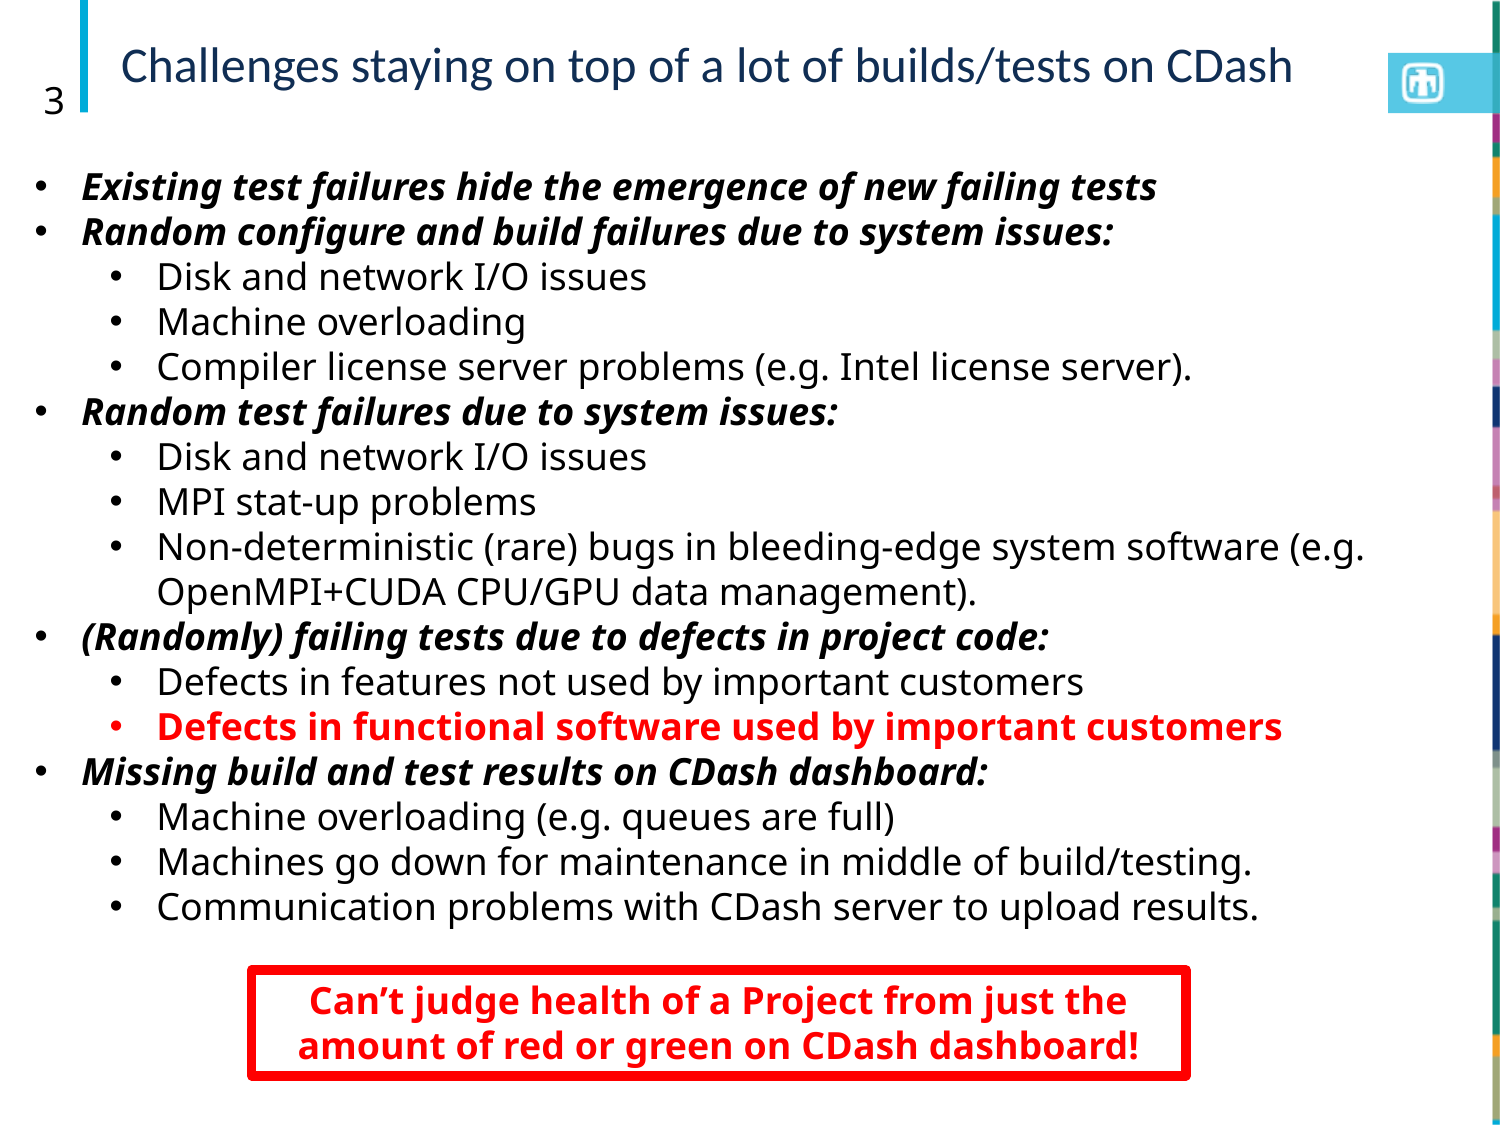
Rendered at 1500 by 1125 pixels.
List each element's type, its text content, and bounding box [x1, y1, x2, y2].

picture [1493, 330, 1499, 1120]
title Challenges staying on top of a lot of builds/tests on CDash [106, 25, 1332, 101]
text_box Existing test failures hide the emergence of new failing tests Random configure and build failures due to system issues: Disk and network I/O issues Machine overloading Compiler license server problems (e.g. Intel license server). Random test failures due to system issues: Disk and network I/O issues MPI stat-up problems Non-deterministic (rare) bugs in bleeding-edge system software (e.g. OpenMPI+CUDA CPU/GPU data management). (Randomly) failing tests due to defects in project code: Defects in features not used by important customers Defects in functional software used by important customers Missing build and test results on CDash dashboard: Machine overloading (e.g. queues are full) Machines go down for maintenance in middle of build/testing. Communication problems with CDash server to upload results. [19, 155, 1460, 1034]
picture [1493, 1, 1500, 215]
slide_number 3 [7, 73, 80, 133]
picture [1401, 62, 1445, 104]
text_box Can’t judge health of a Project from just the amount of red or green on CDash dashboard! [251, 969, 1186, 1076]
